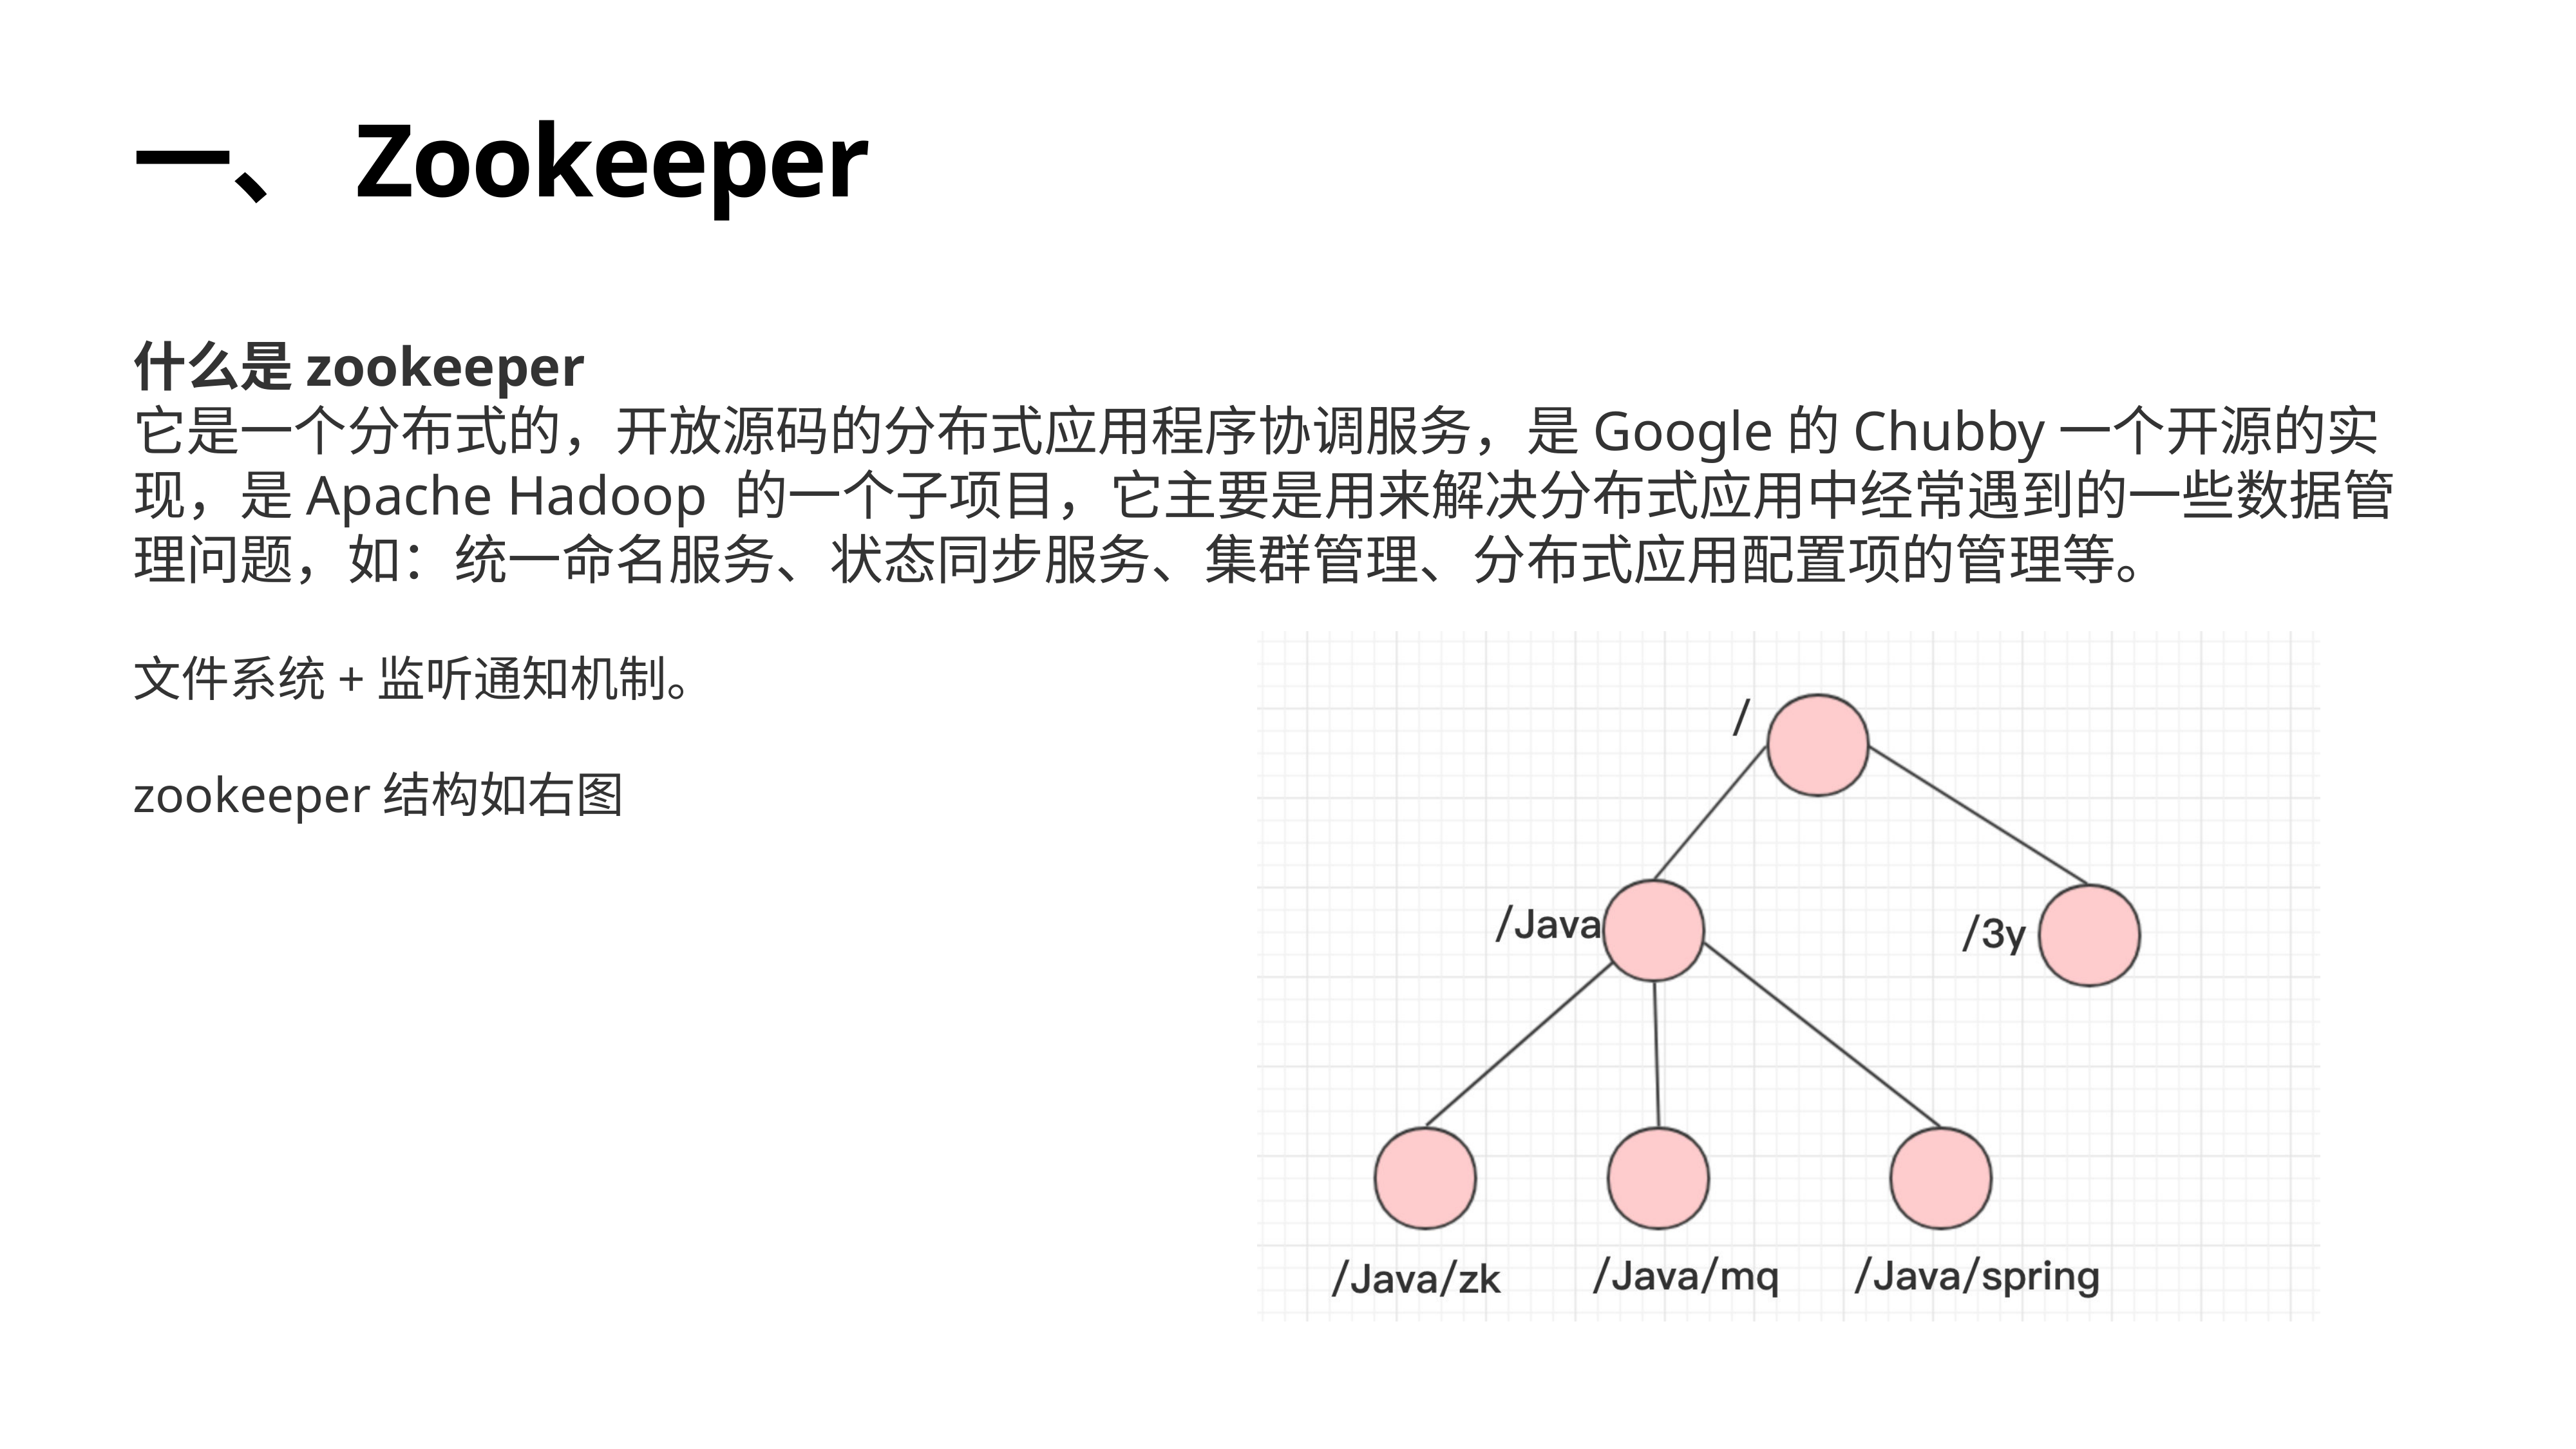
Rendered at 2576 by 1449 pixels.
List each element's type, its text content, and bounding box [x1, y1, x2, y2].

list 什么是zookeeper 它是一个分布式的，开放源码的分布式应用程序协调服务，是Google的Chubby一个开源的实现，是Apache Hadoop 的一个子项目，它主要是用来解决分布式应用中经常遇到的一些数据管理问题，如：统一命名服务、状态同步服务、集群管理、分布式应用配置项的管理等。 文件系统+监听通知机制。 zookeeper结构如右图 [127, 299, 2449, 1321]
picture [1257, 631, 2320, 1321]
title 一、Zookeeper [127, 113, 2449, 266]
